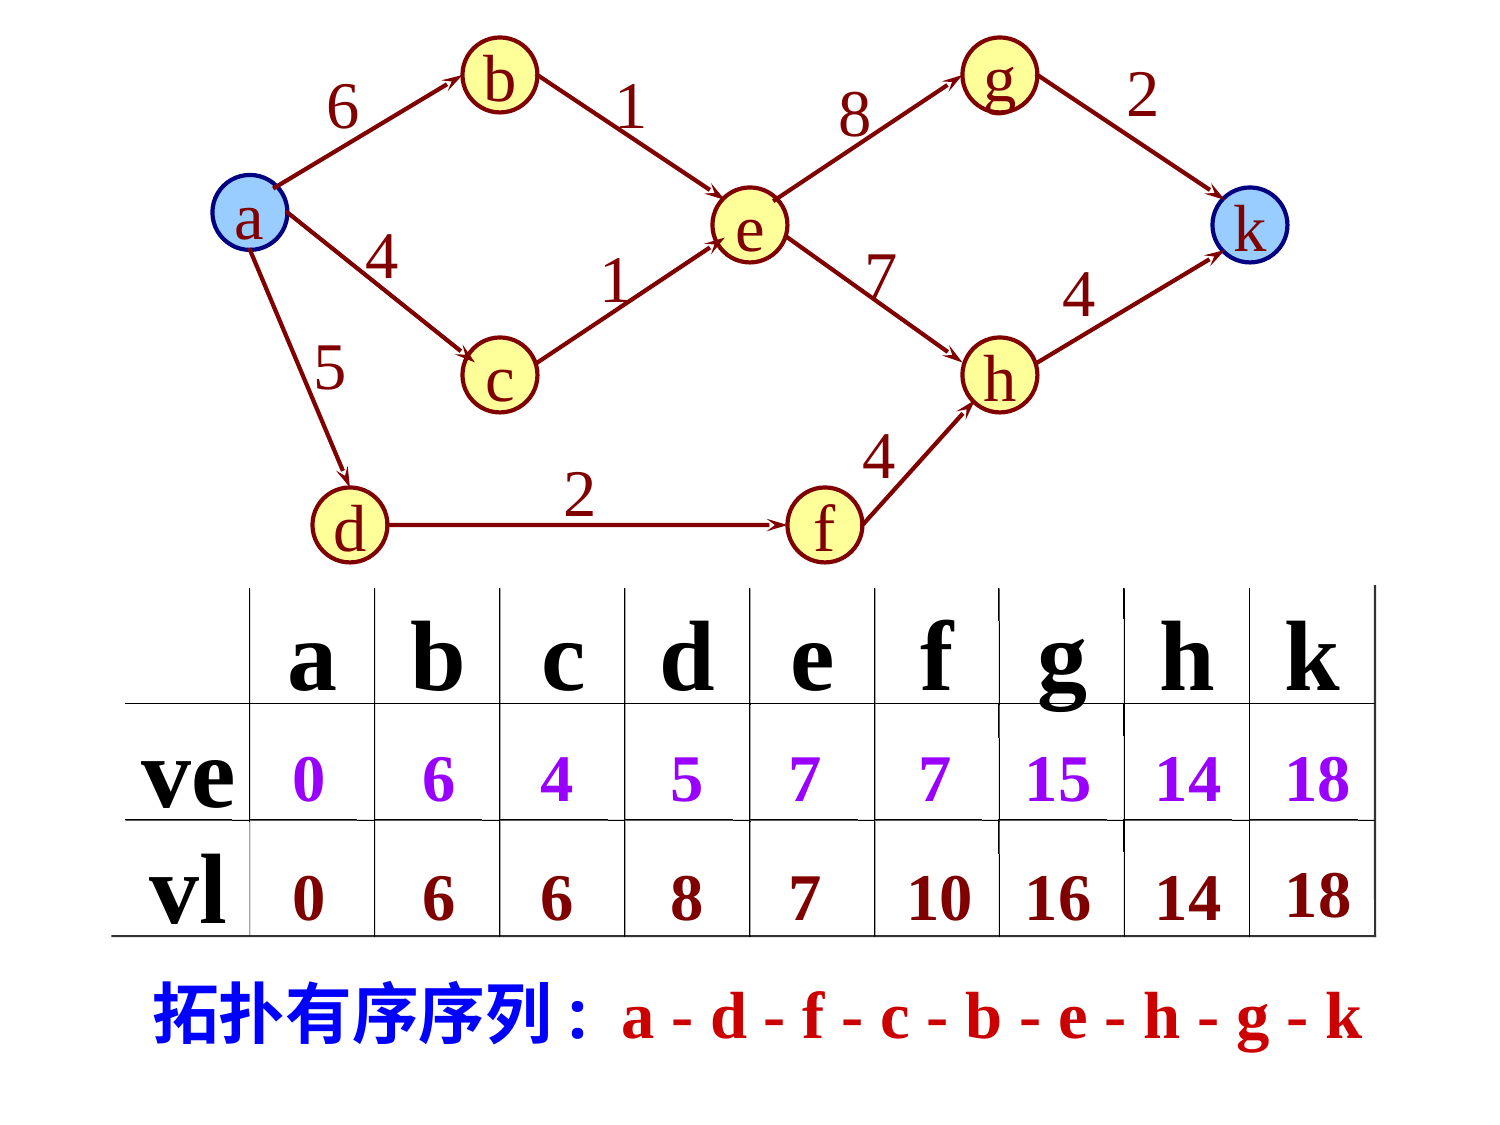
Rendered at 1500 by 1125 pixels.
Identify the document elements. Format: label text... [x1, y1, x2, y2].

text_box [212, 37, 1288, 563]
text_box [112, 585, 1376, 945]
text_box 拓扑有序序列: a - d - f - c - b - e - h - g - k [137, 964, 1379, 1059]
